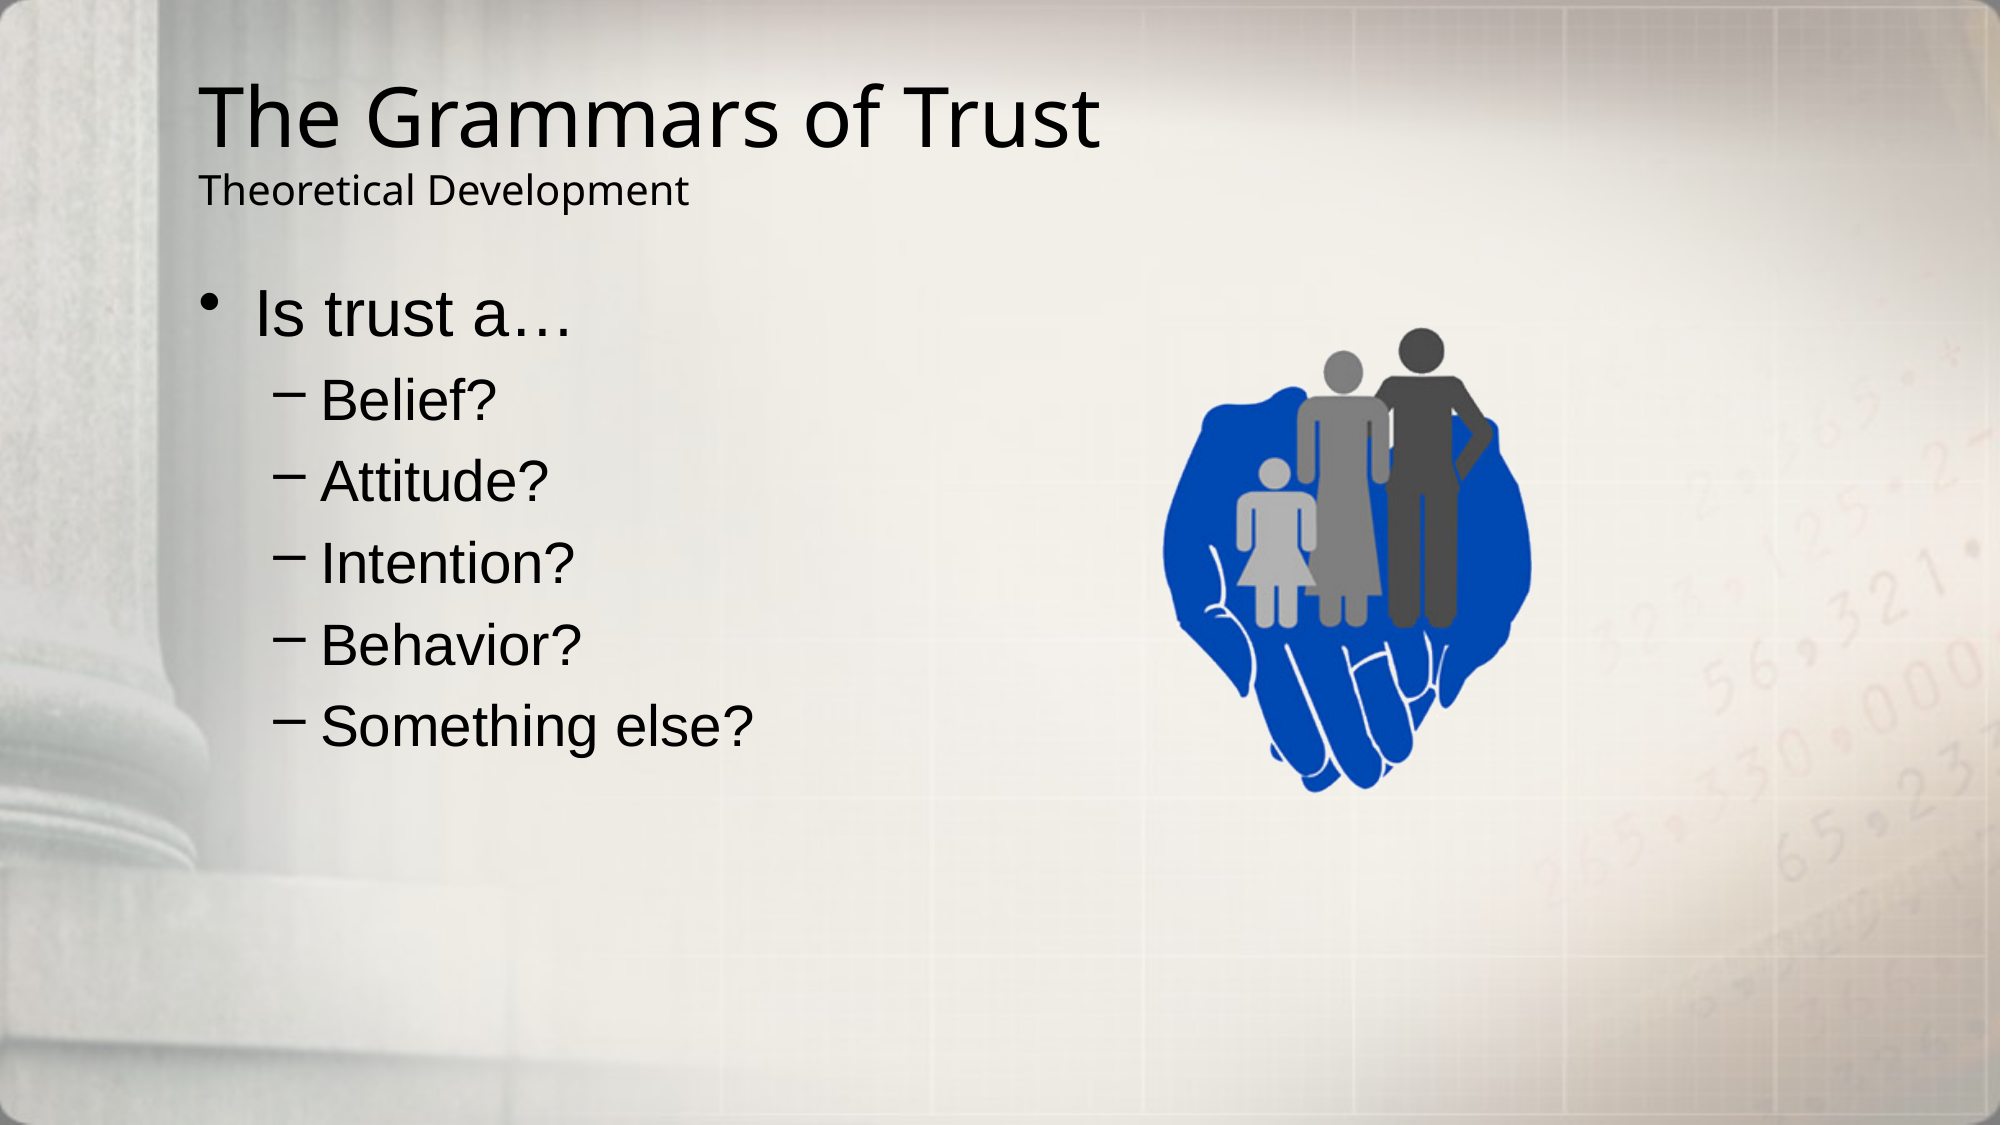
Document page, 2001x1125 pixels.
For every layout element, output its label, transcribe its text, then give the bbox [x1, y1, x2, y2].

title The Grammars of Trust Theoretical Development [183, 44, 1901, 233]
list Is trust a… Belief? Attitude? Intention? Behavior? Something else? [183, 262, 1901, 1006]
picture [1137, 323, 1551, 802]
